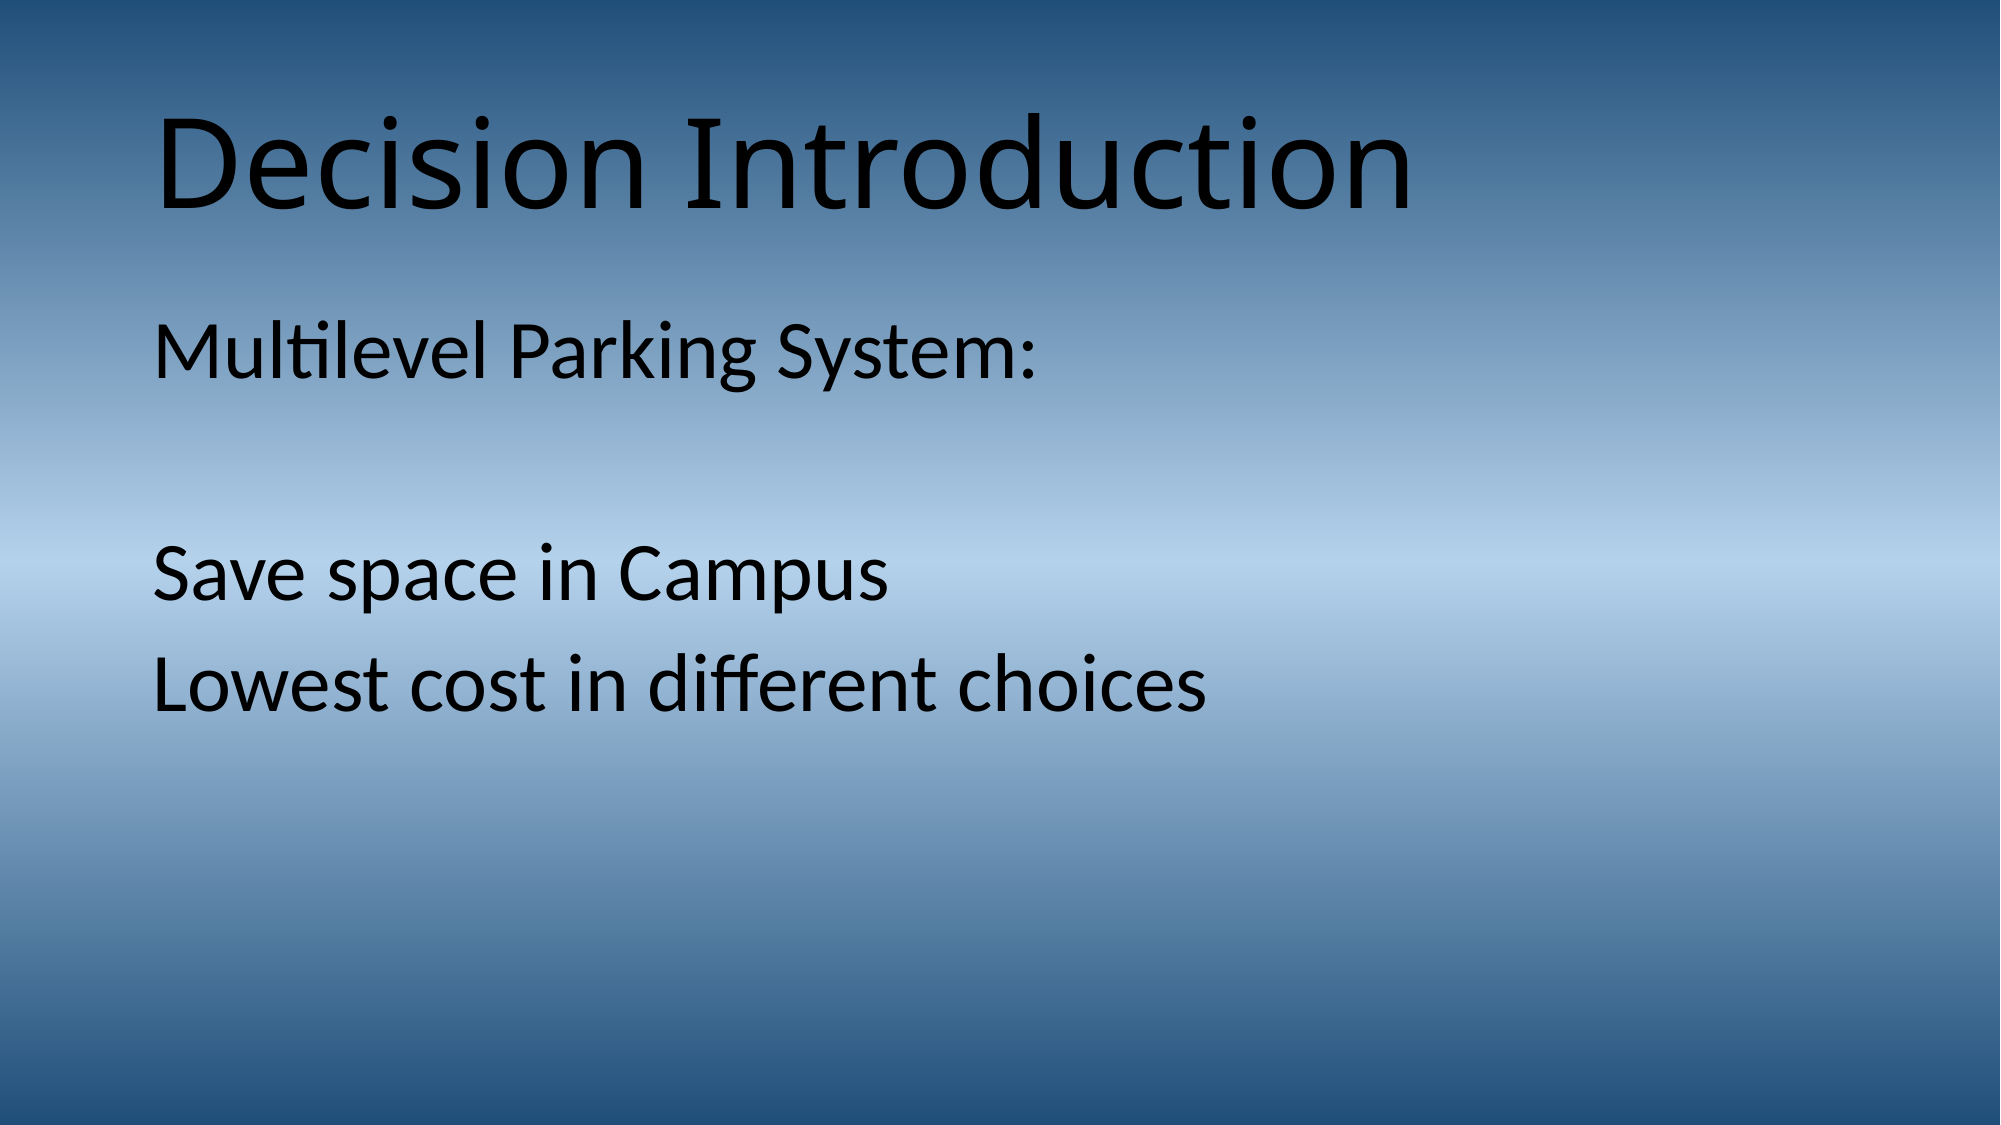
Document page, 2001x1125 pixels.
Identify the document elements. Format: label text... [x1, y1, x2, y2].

title Decision Introduction [137, 59, 1863, 278]
list Multilevel Parking System: Save space in Campus Lowest cost in different choices [137, 299, 1863, 1014]
